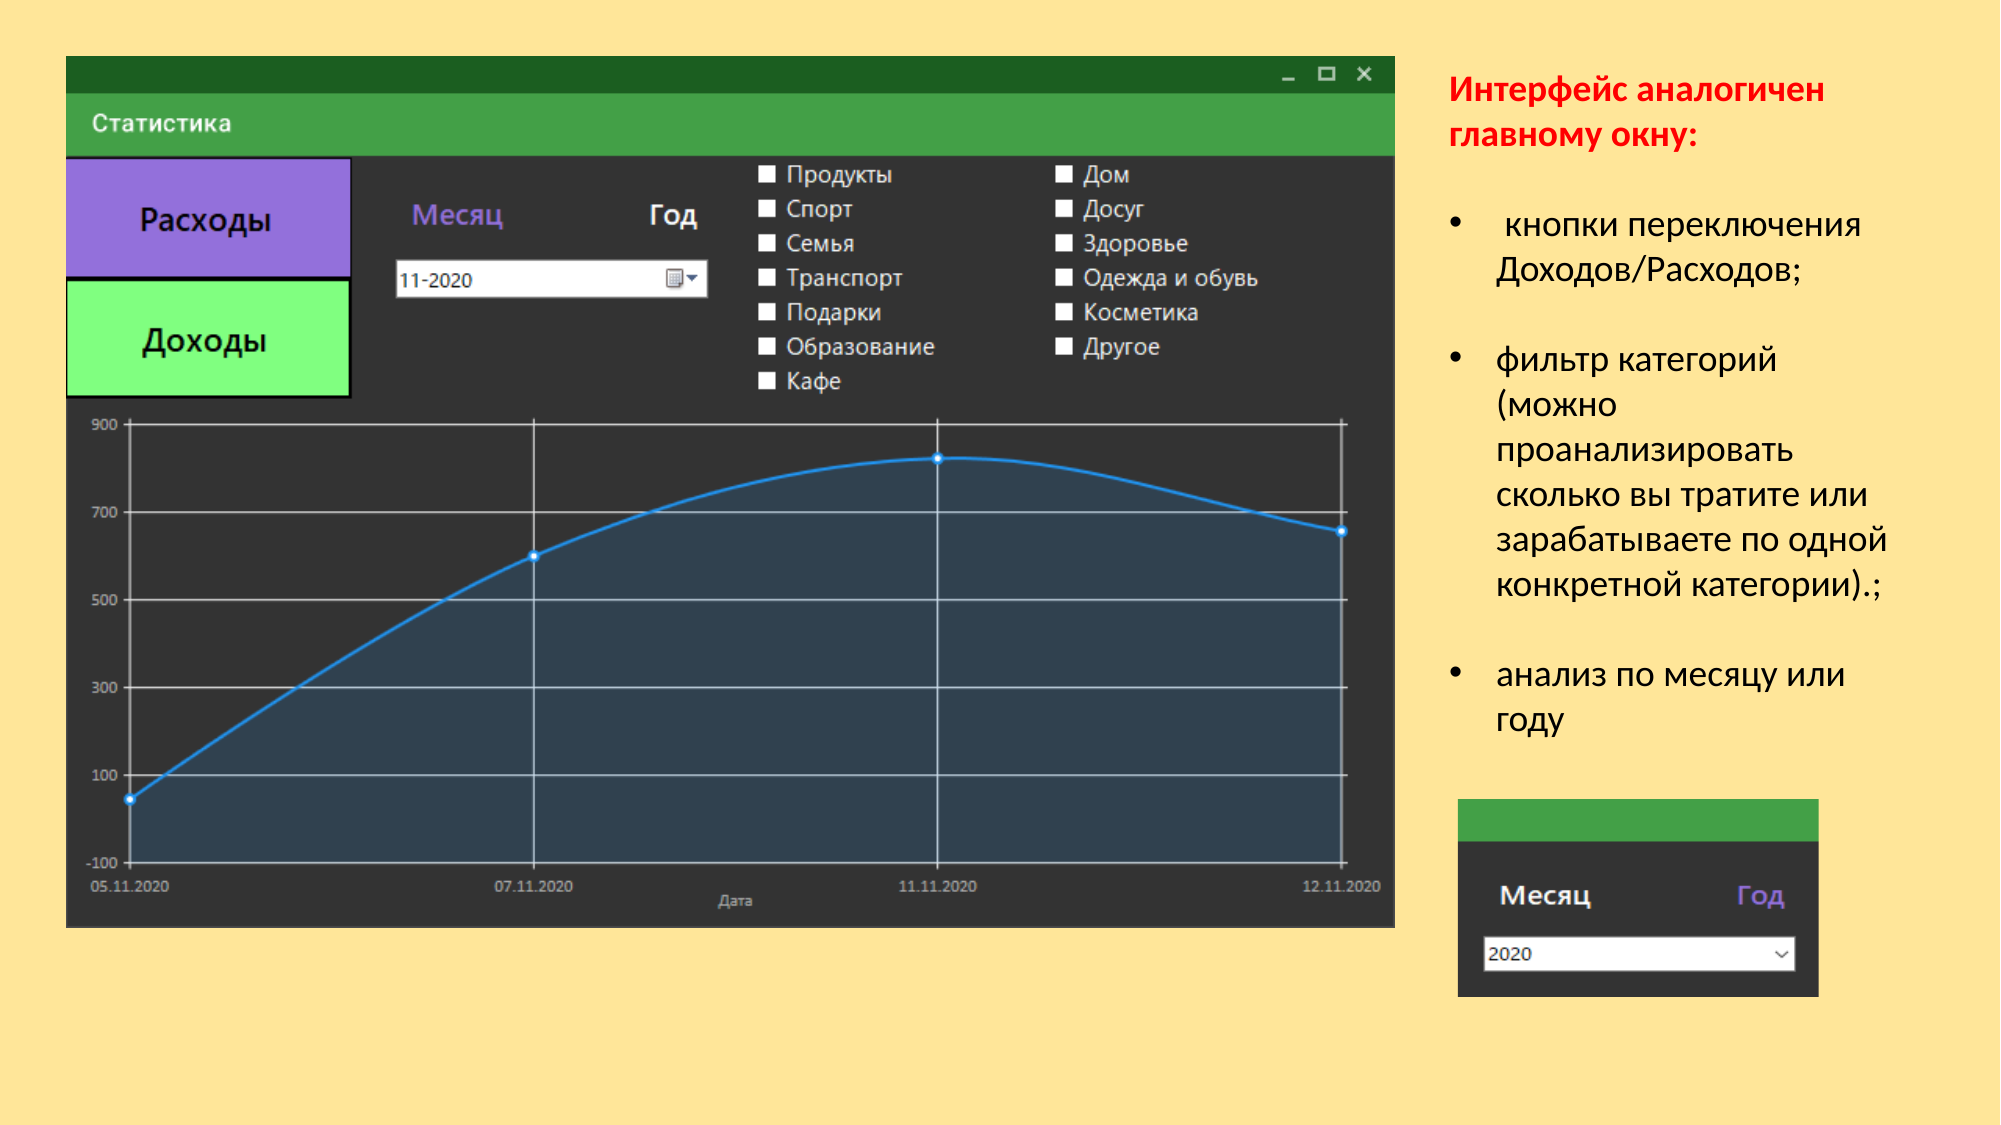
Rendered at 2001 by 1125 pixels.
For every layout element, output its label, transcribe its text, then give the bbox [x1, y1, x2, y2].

text_box Интерфейс аналогичен главному окну: кнопки переключения Доходов/Расходов; фильтр категорий (можно проанализировать сколько вы тратите или зарабатываете по одной конкретной категории).; анализ по месяцу или году [1434, 56, 1904, 747]
picture [66, 56, 1395, 928]
picture [1457, 799, 1819, 997]
